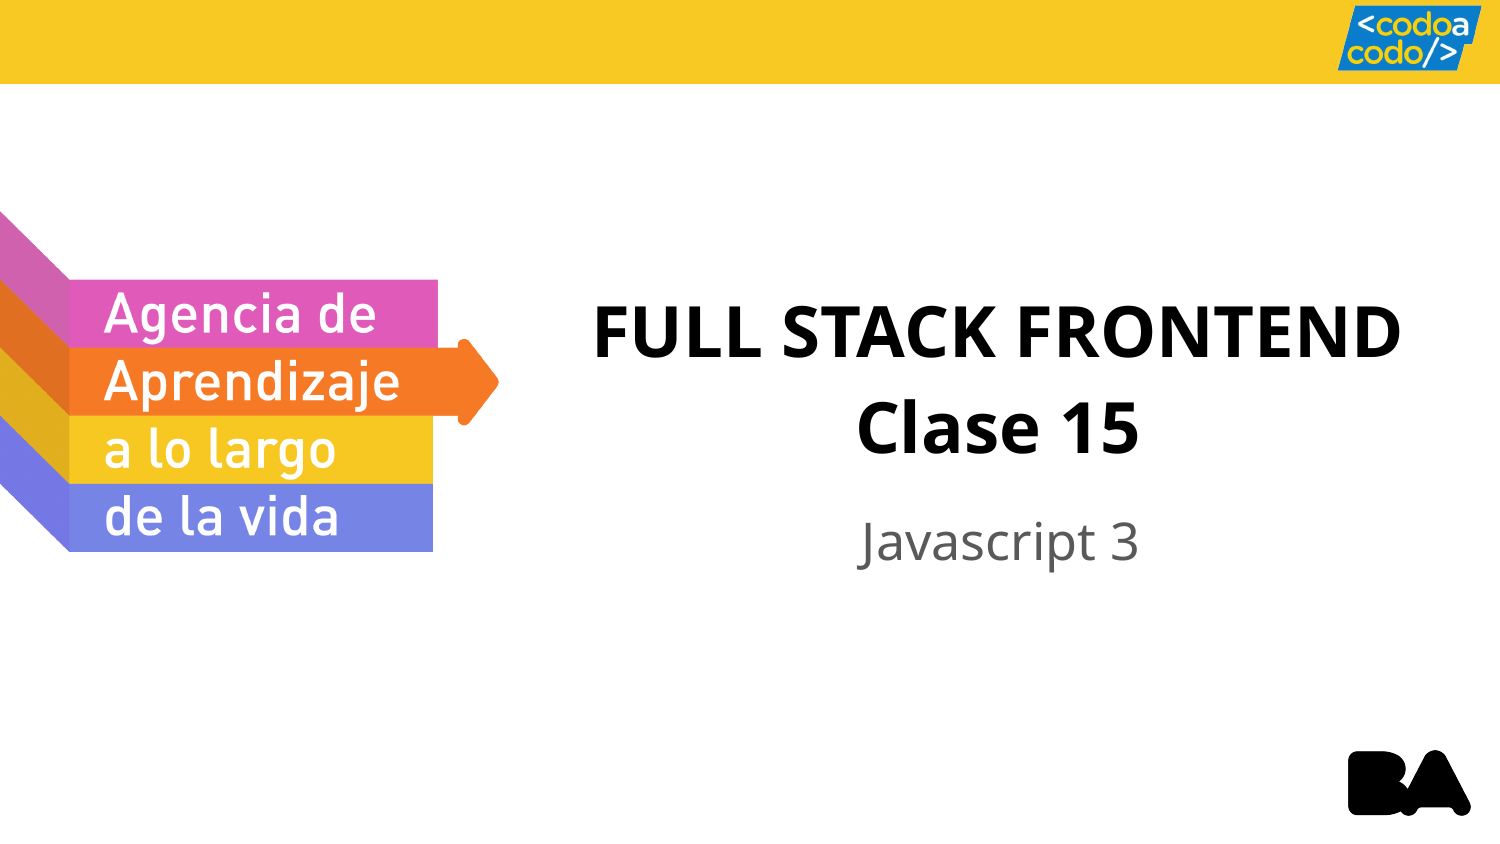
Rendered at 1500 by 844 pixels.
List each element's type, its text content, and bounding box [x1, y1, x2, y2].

picture [1348, 750, 1471, 816]
picture [1337, 5, 1482, 71]
picture [0, 211, 499, 552]
text_box Javascript 3 [547, 489, 1455, 620]
text_box FULL STACK FRONTEND Clase 15 [547, 265, 1449, 489]
